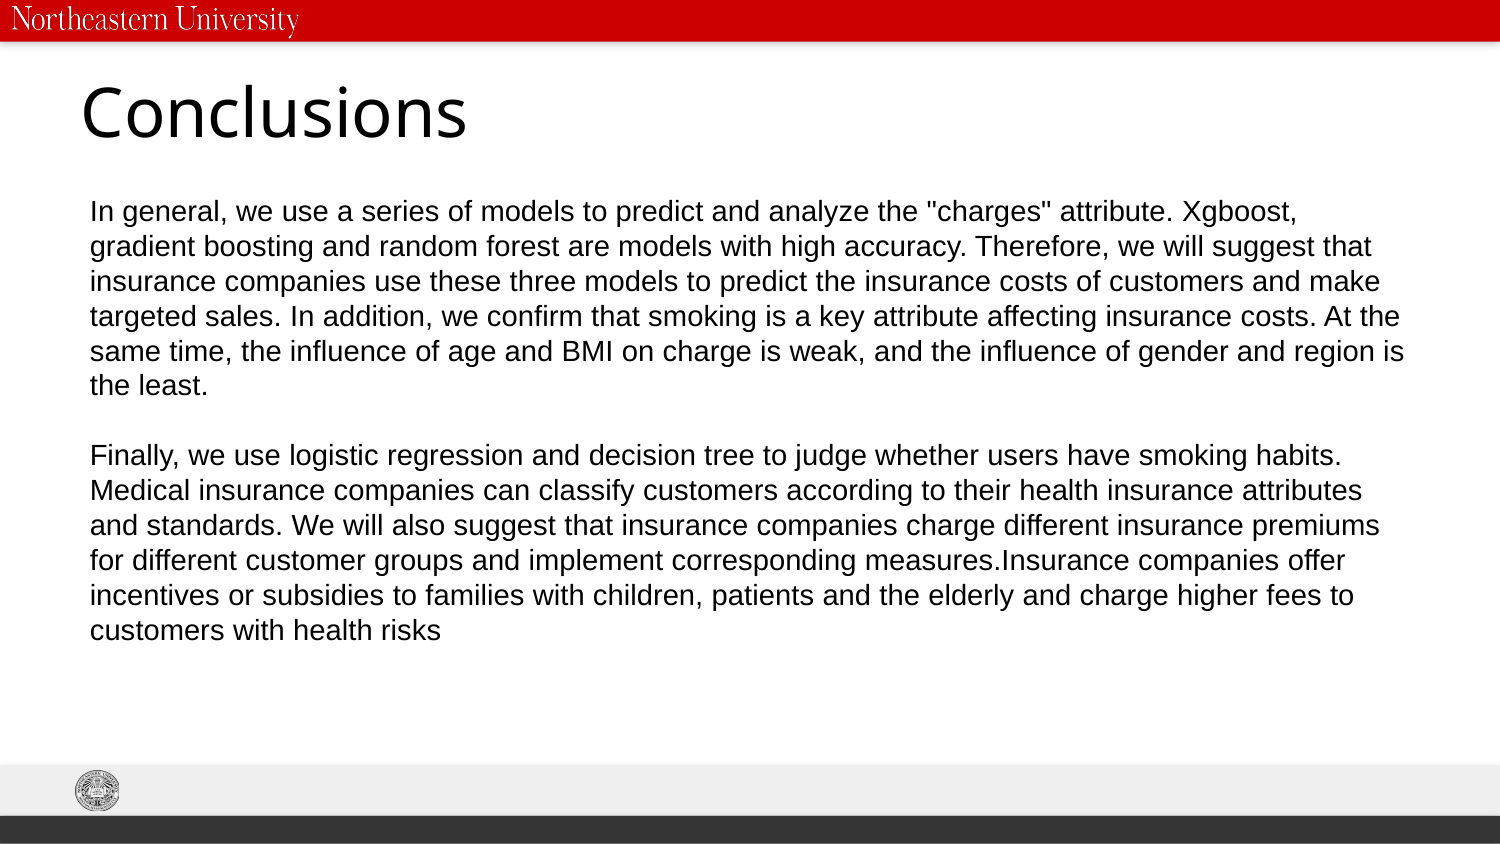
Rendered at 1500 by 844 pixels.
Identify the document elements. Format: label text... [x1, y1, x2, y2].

picture [75, 770, 119, 811]
text_box In general, we use a series of models to predict and analyze the "charges" attribute. Xgboost, gradient boosting and random forest are models with high accuracy. Therefore, we will suggest that insurance companies use these three models to predict the insurance costs of customers and make targeted sales. In addition, we confirm that smoking is a key attribute affecting insurance costs. At the same time, the influence of age and BMI on charge is weak, and the influence of gender and region is the least. Finally, we use logistic regression and decision tree to judge whether users have smoking habits. Medical insurance companies can classify customers according to their health insurance attributes and standards. We will also suggest that insurance companies charge different insurance premiums for different customer groups and implement corresponding measures.Insurance companies offer incentives or subsidies to families with children, patients and the elderly and charge higher fees to customers with health risks [74, 184, 1425, 654]
picture [11, 6, 299, 40]
title Conclusions [74, 59, 1426, 161]
